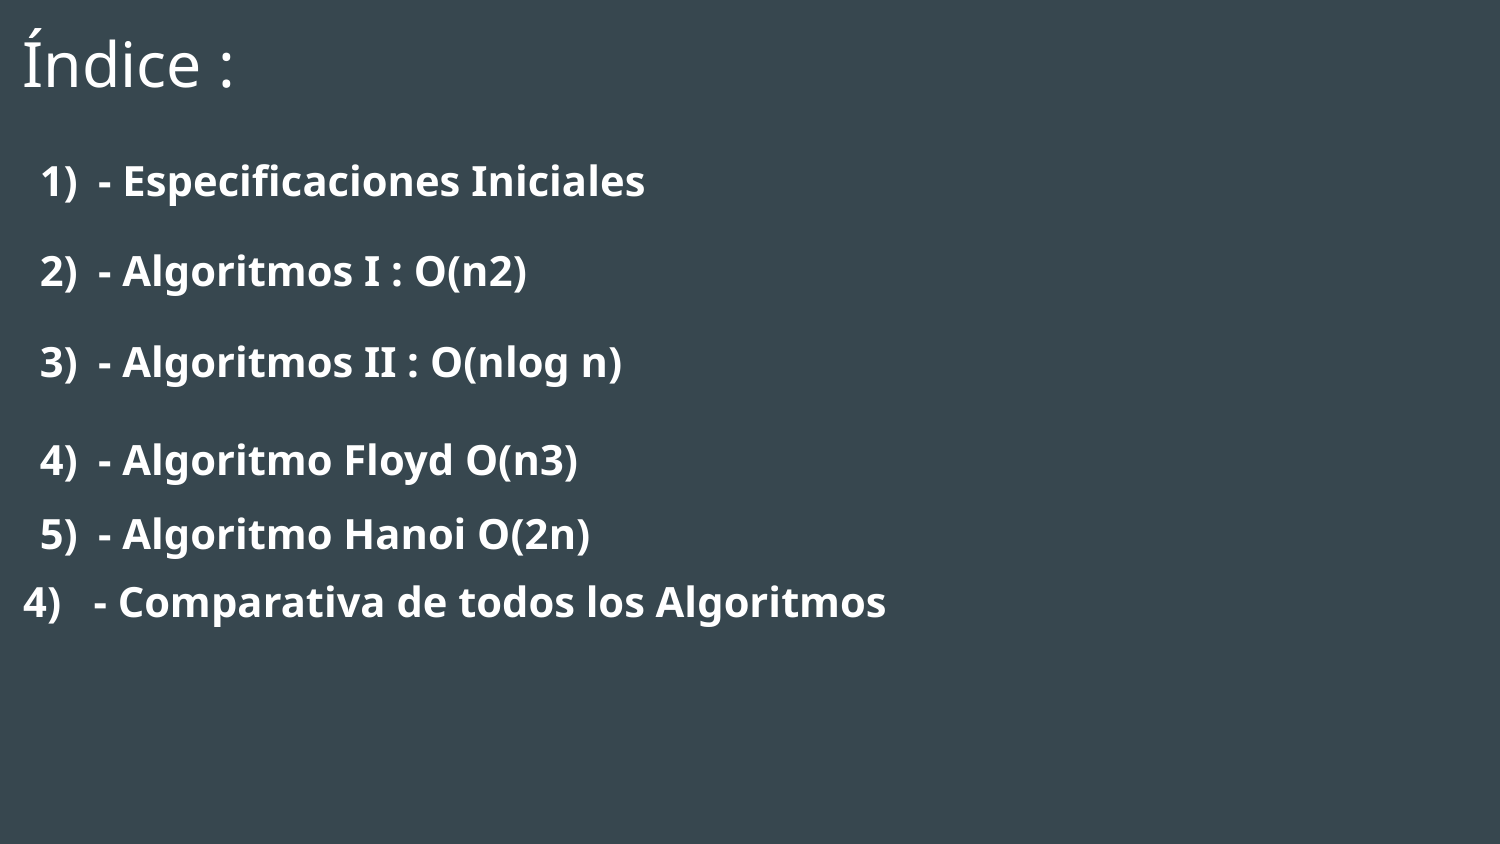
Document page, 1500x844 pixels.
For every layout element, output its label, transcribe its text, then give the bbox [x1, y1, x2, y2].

list - Especificaciones Iniciales - Algoritmos I : O(n2) - Algoritmos II : O(nlog n) - Algoritmo Floyd O(n3) - Algoritmo Hanoi O(2n) 4) - Comparativa de todos los Algoritmos [8, 131, 1492, 844]
title Índice : [7, 9, 1405, 104]
